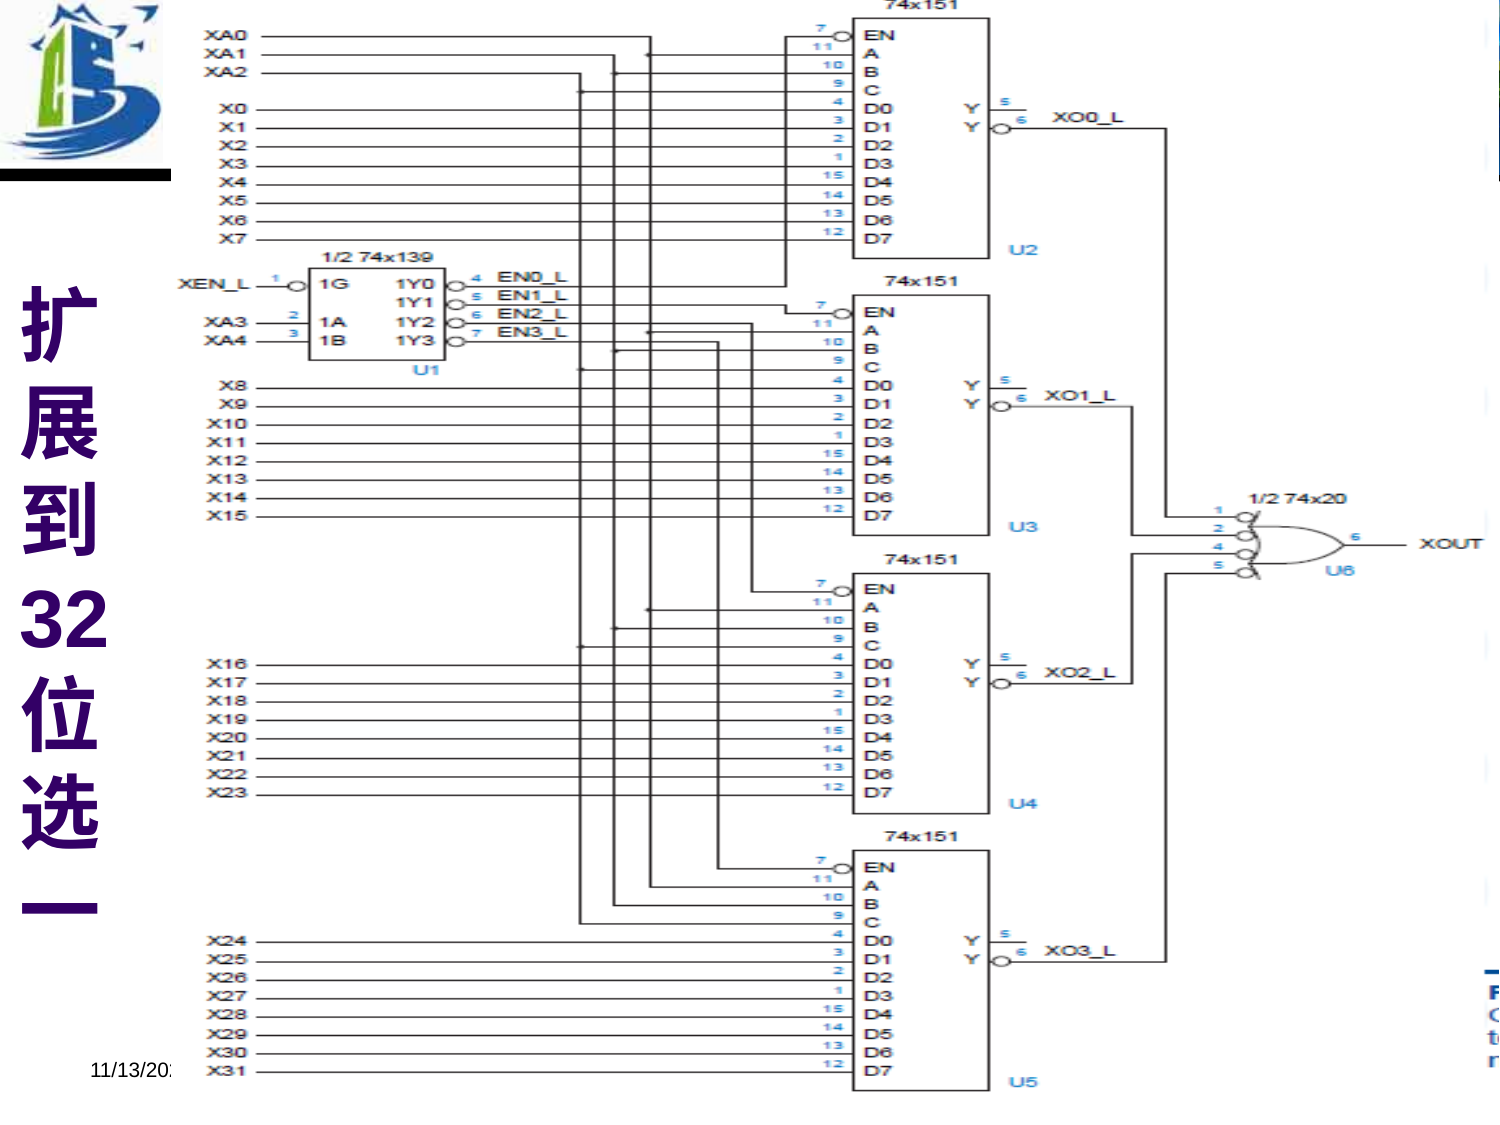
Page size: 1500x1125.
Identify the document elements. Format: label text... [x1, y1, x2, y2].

title 扩展到32位选一 [4, 243, 165, 965]
picture [170, 0, 1500, 1101]
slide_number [74, 1048, 166, 1101]
picture [0, 0, 163, 163]
